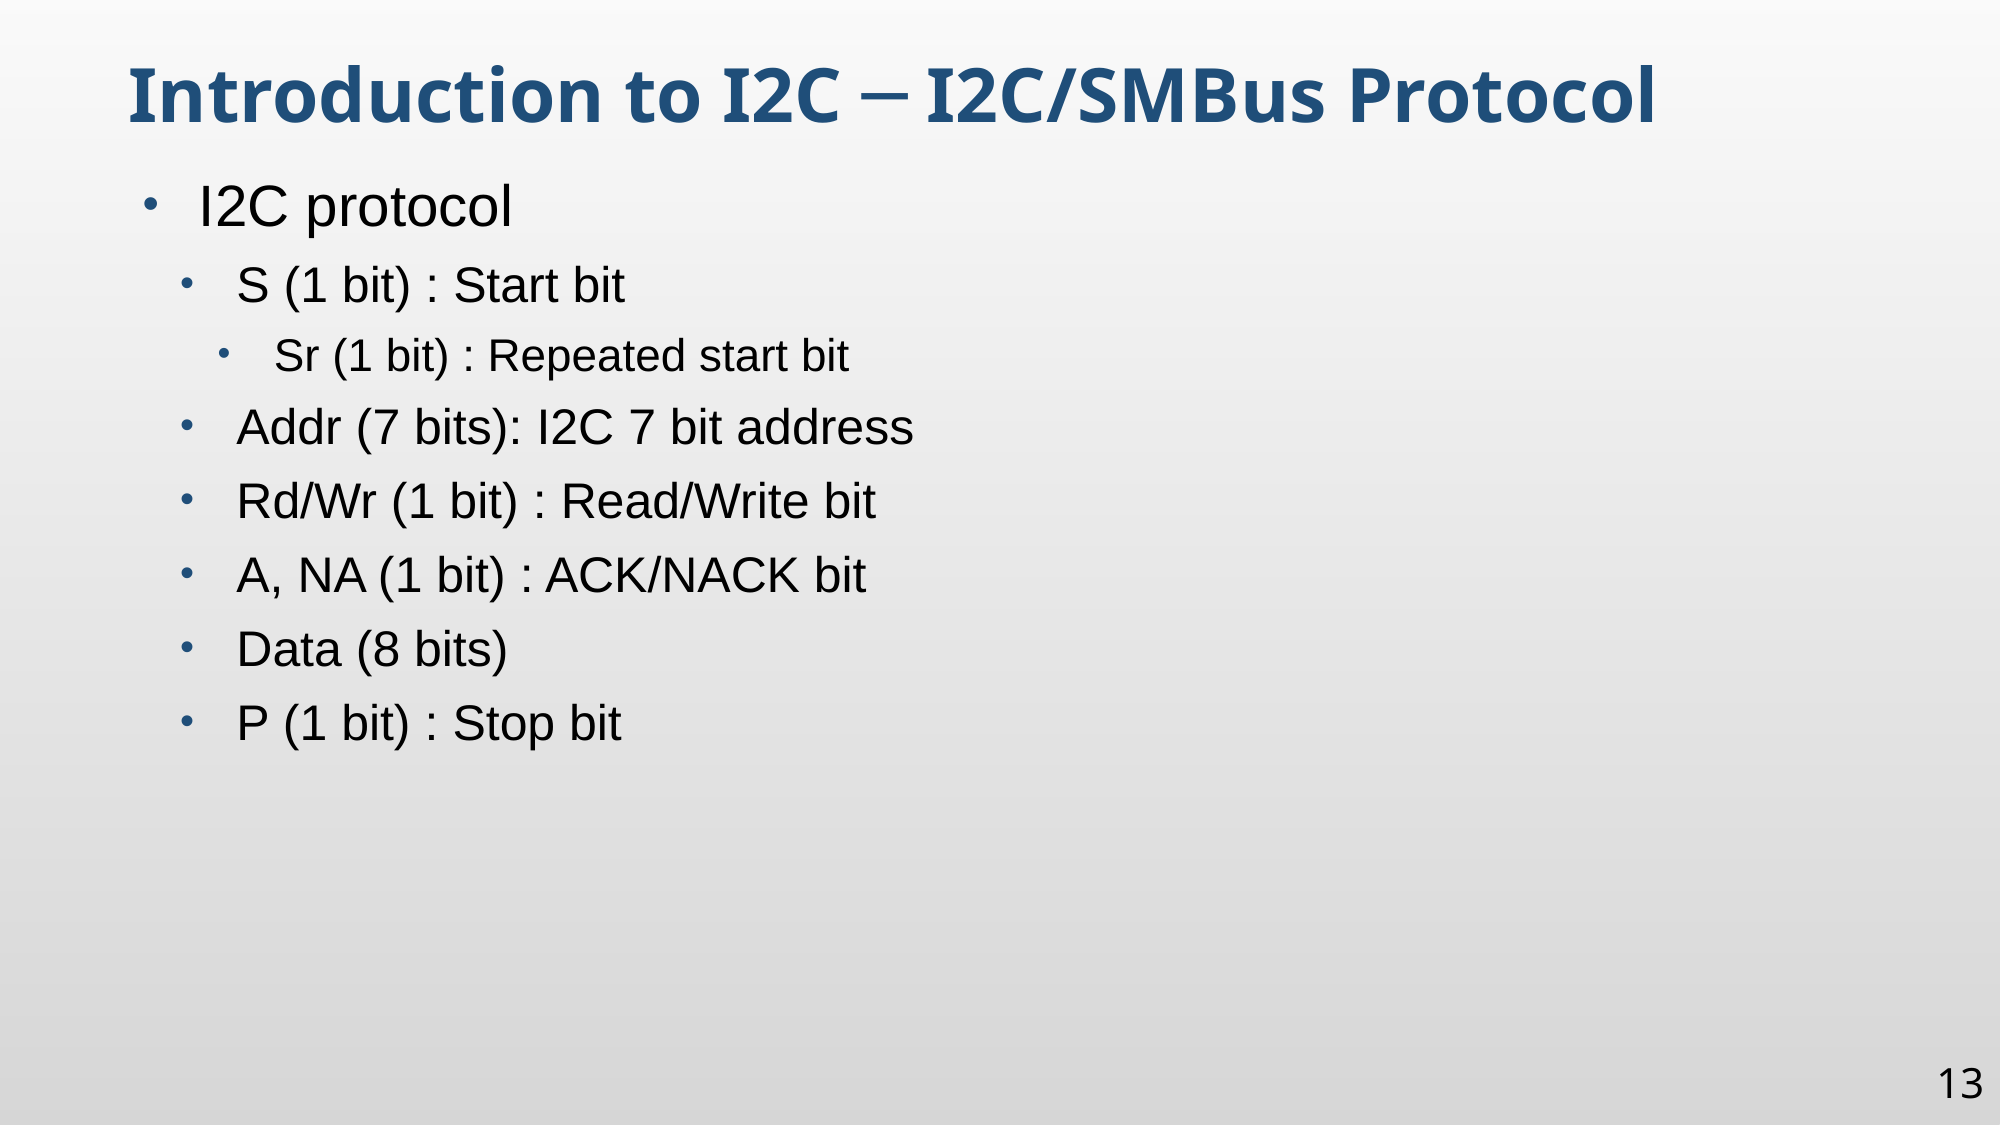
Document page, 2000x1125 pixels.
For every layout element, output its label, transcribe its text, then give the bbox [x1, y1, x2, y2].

text_box 13 [1811, 1070, 2000, 1101]
text_box Introduction to I2C ─ I2C/SMBus Protocol [113, 30, 1886, 147]
list I2C protocol S (1 bit) : Start bit Sr (1 bit) : Repeated start bit Addr (7 bits): I2C 7 bit address Rd/Wr (1 bit) : Read/Write bit A, NA (1 bit) : ACK/NACK bit Data (8 bits) P (1 bit) : Stop bit [125, 146, 1945, 1076]
